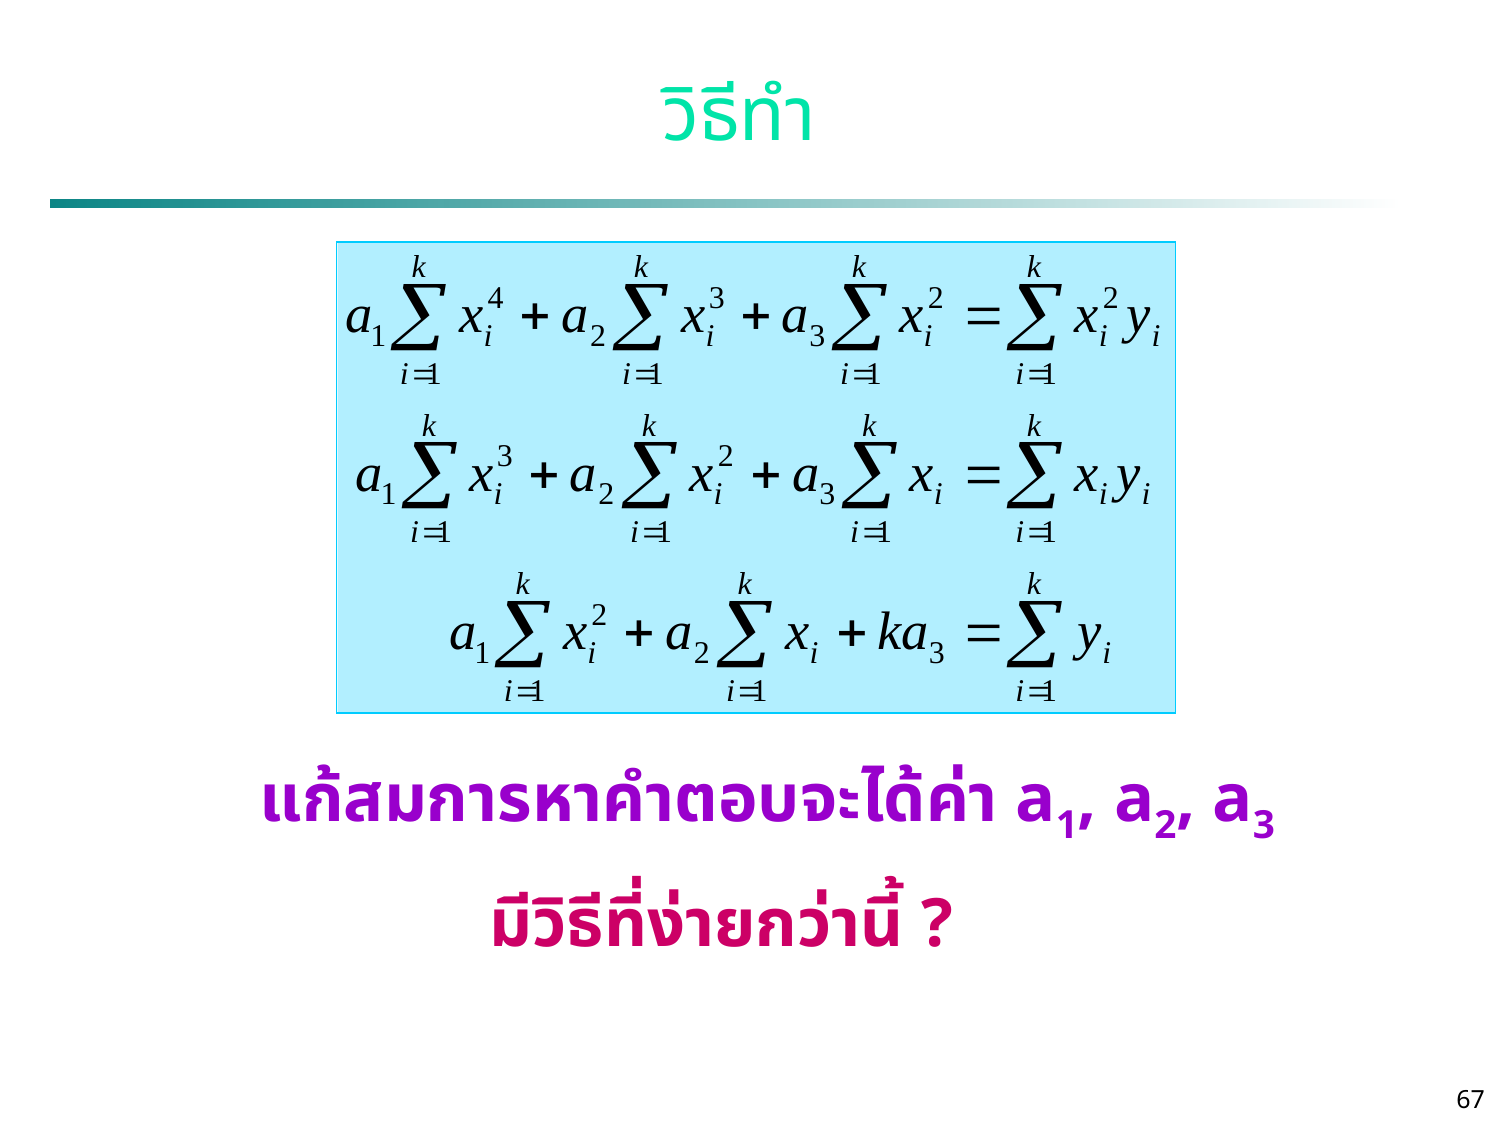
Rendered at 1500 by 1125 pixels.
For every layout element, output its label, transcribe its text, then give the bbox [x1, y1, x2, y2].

text_box มีวิธีที่ง่ายกว่านี้ ? [474, 887, 1038, 967]
text_box แก้สมการหาคำตอบจะได้ค่า a1, a2, a3 [244, 755, 1300, 844]
title วิธีทำ [99, 62, 1379, 163]
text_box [337, 242, 1176, 713]
slide_number 67 [1187, 1062, 1500, 1125]
